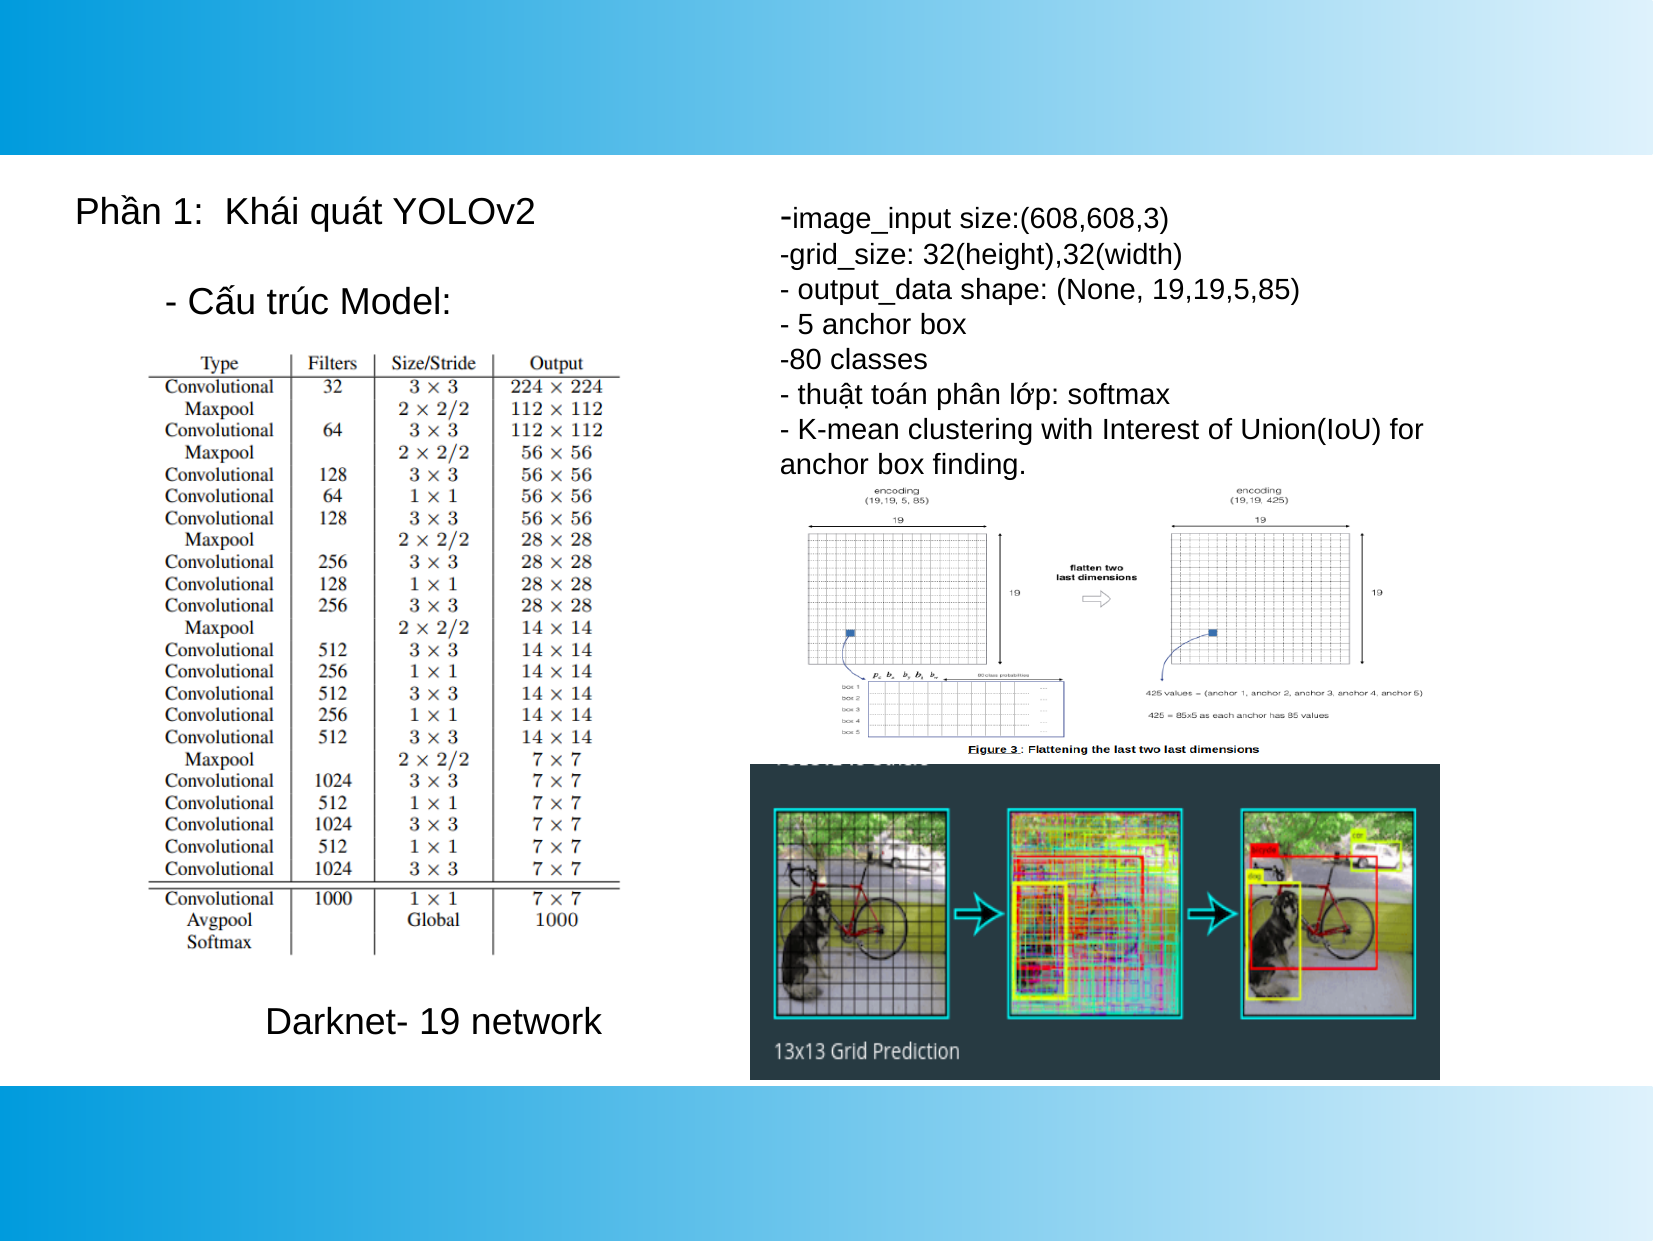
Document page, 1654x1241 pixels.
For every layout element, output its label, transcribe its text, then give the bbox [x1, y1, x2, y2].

text_box - Cấu trúc Model: [150, 270, 705, 327]
text_box Darknet- 19 network [240, 990, 744, 1047]
text_box Phần 1: Khái quát YOLOv2 [60, 180, 825, 237]
picture [734, 479, 1458, 1081]
picture [44, 329, 631, 961]
text_box -image_input size:(608,608,3) -grid_size: 32(height),32(width) - output_data shape: (None, 19,19,5,85) - 5 anchor box -80 classes - thuật toán phân lớp: softmax - K-mean clustering with Interest of Union(IoU) for anchor box finding. [765, 183, 1485, 468]
